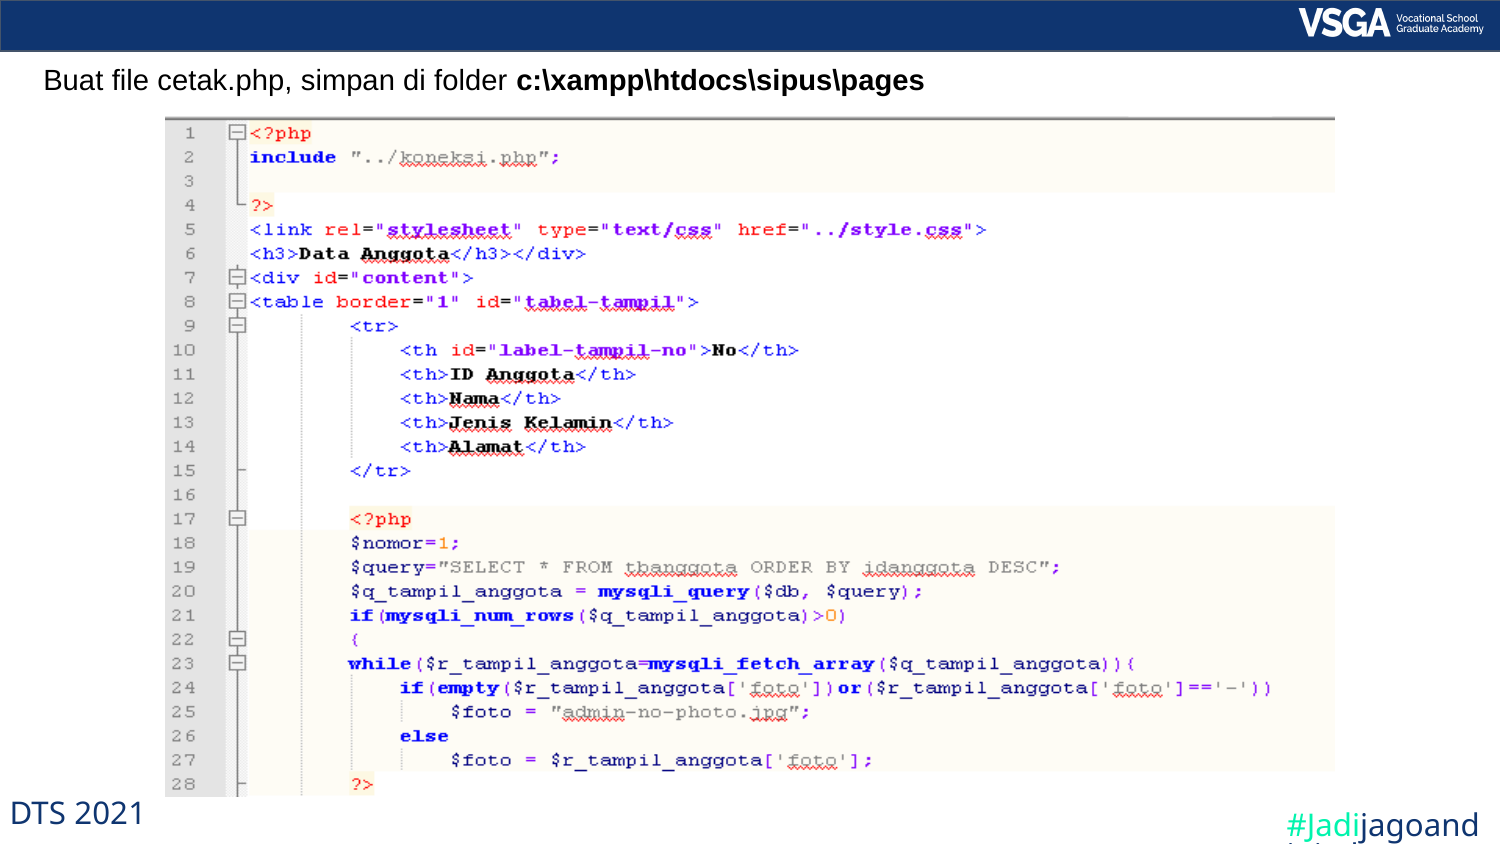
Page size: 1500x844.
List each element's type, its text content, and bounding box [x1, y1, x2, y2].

text_box [0, 0, 1279, 52]
picture [1284, 0, 1499, 79]
picture [165, 115, 1335, 798]
subtitle #Jadijagoandigital [1271, 797, 1500, 830]
subtitle DTS 2021 [0, 785, 608, 818]
text_box Buat file cetak.php, simpan di folder c:\xampp\htdocs\sipus\pages [28, 53, 1285, 104]
